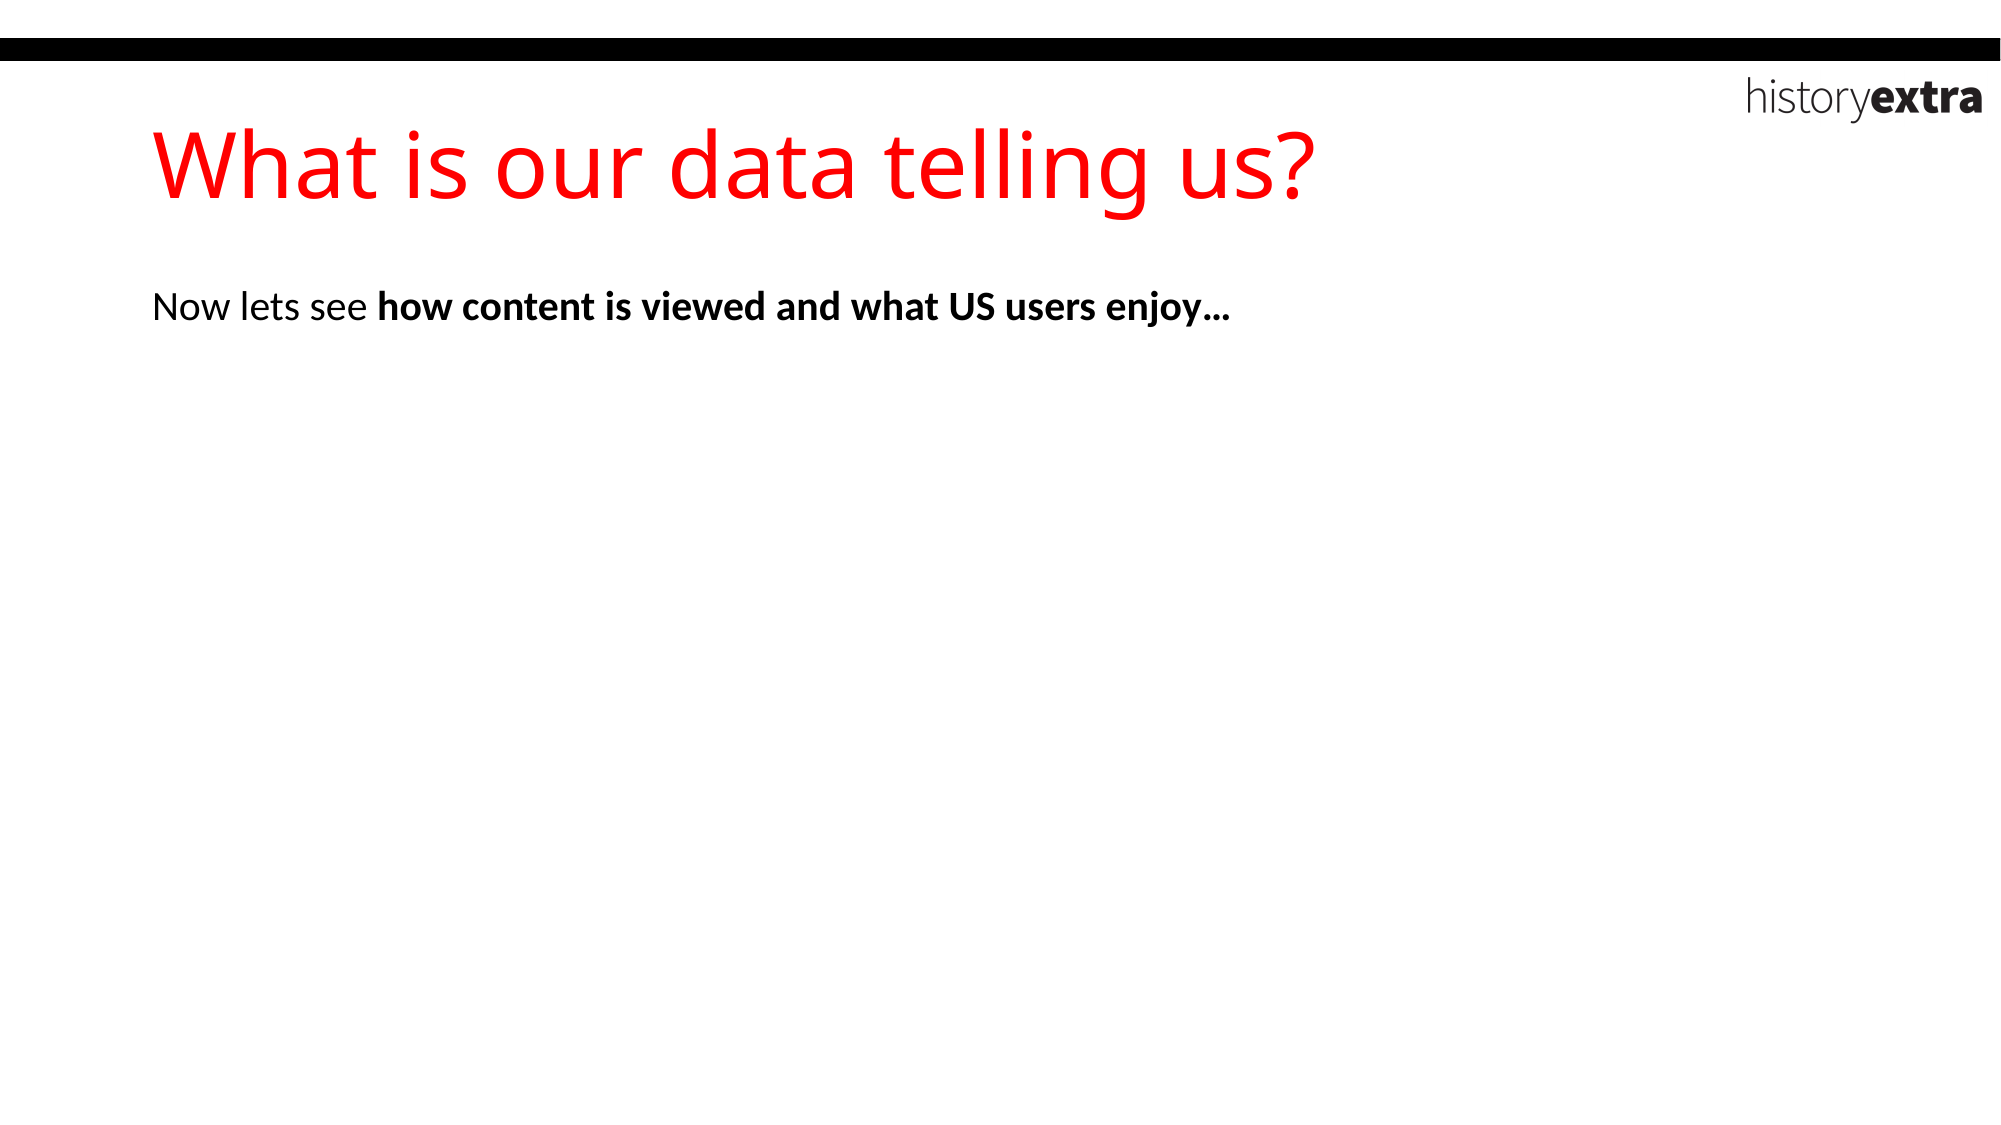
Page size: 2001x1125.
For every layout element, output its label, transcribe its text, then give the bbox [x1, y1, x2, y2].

picture [1863, 70, 1988, 127]
text_box Now lets see how content is viewed and what US users enjoy… [137, 277, 1863, 368]
title What is our data telling us? [137, 59, 1863, 277]
